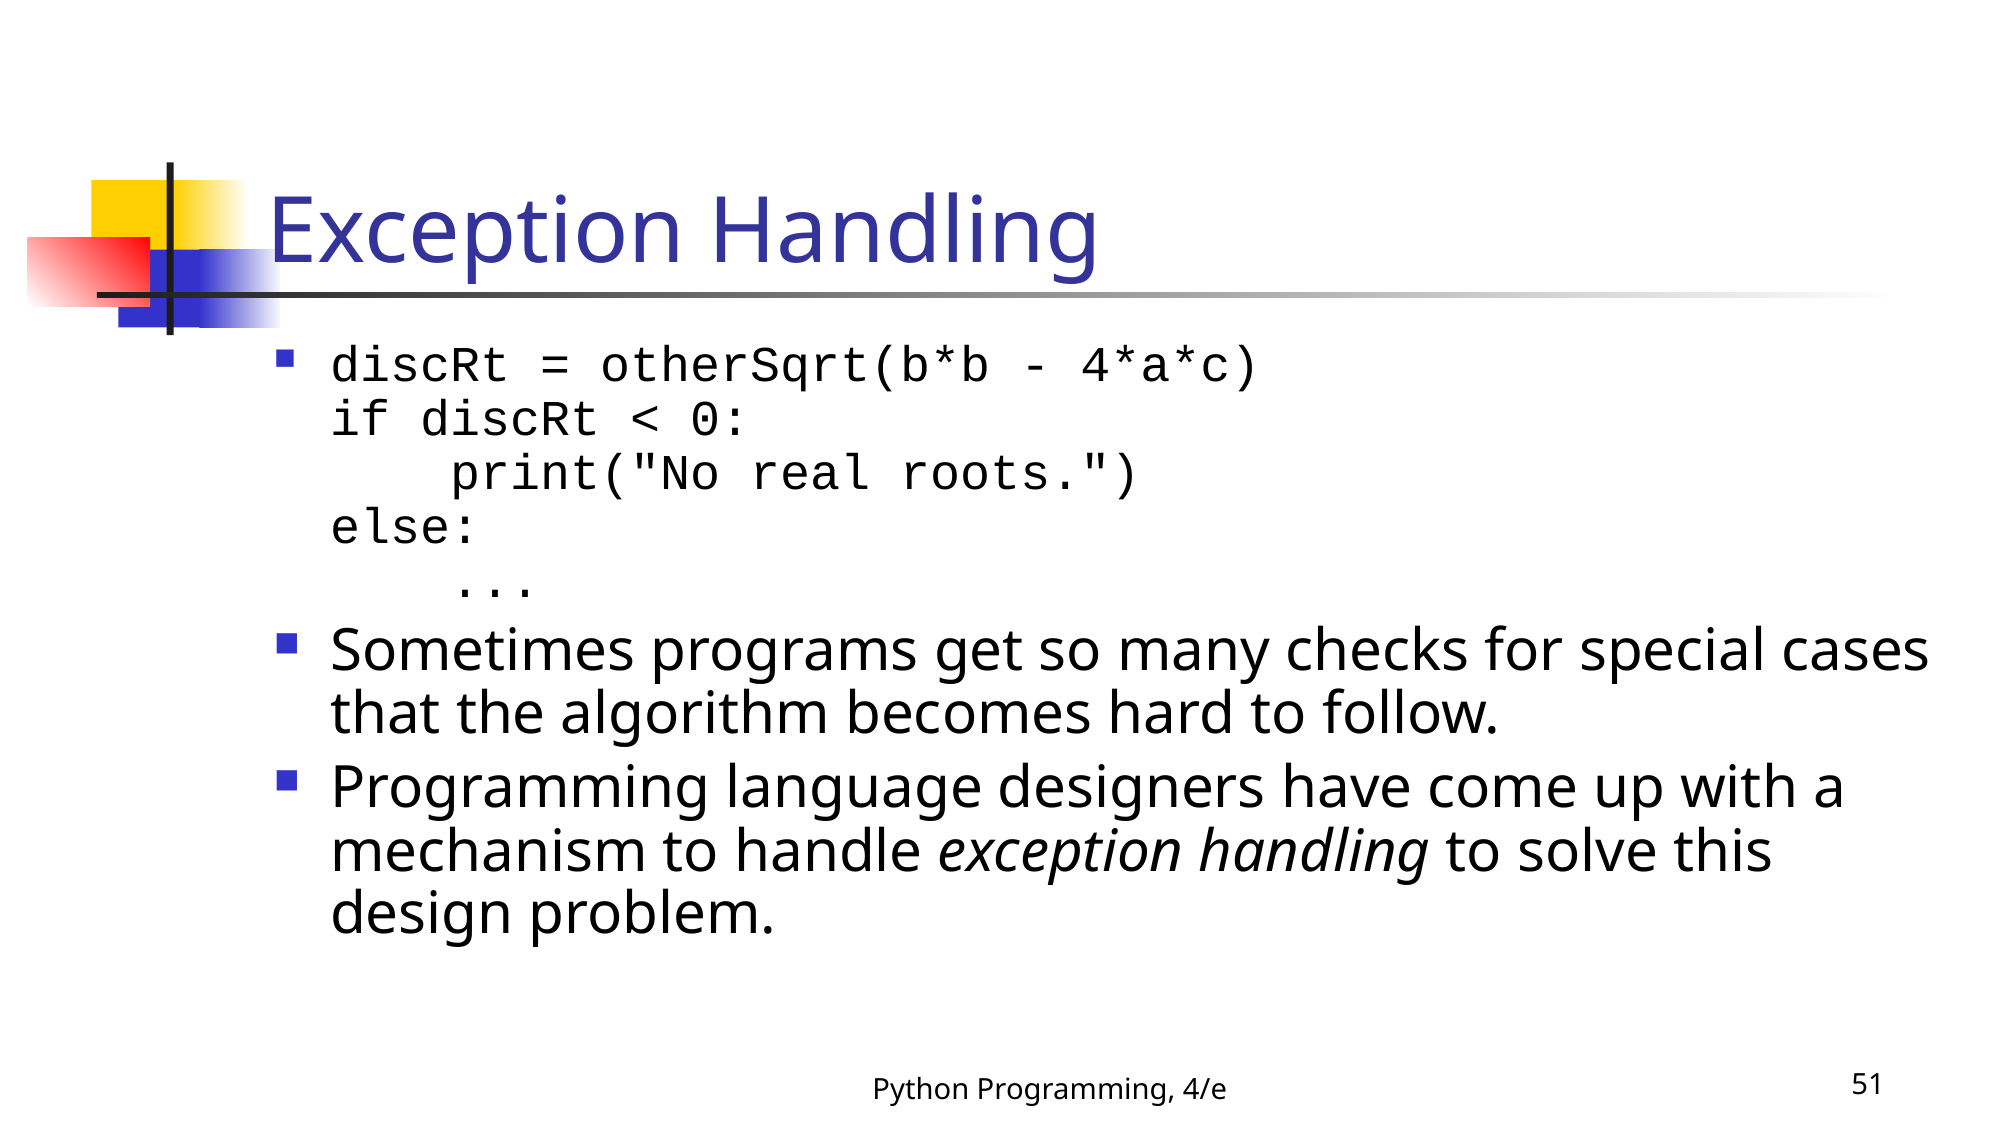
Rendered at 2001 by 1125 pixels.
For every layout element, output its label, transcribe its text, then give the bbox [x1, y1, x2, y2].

slide_number 51 [1483, 1037, 1901, 1113]
list discRt = otherSqrt(b*b - 4*a*c) if discRt < 0: print("No real roots.") else: ... Sometimes programs get so many checks for special cases that the algorithm becomes hard to follow. Programming language designers have come up with a mechanism to handle exception handling to solve this design problem. [258, 331, 1959, 1006]
title Exception Handling [251, 101, 1957, 289]
footer Python Programming, 4/e [733, 1037, 1367, 1113]
